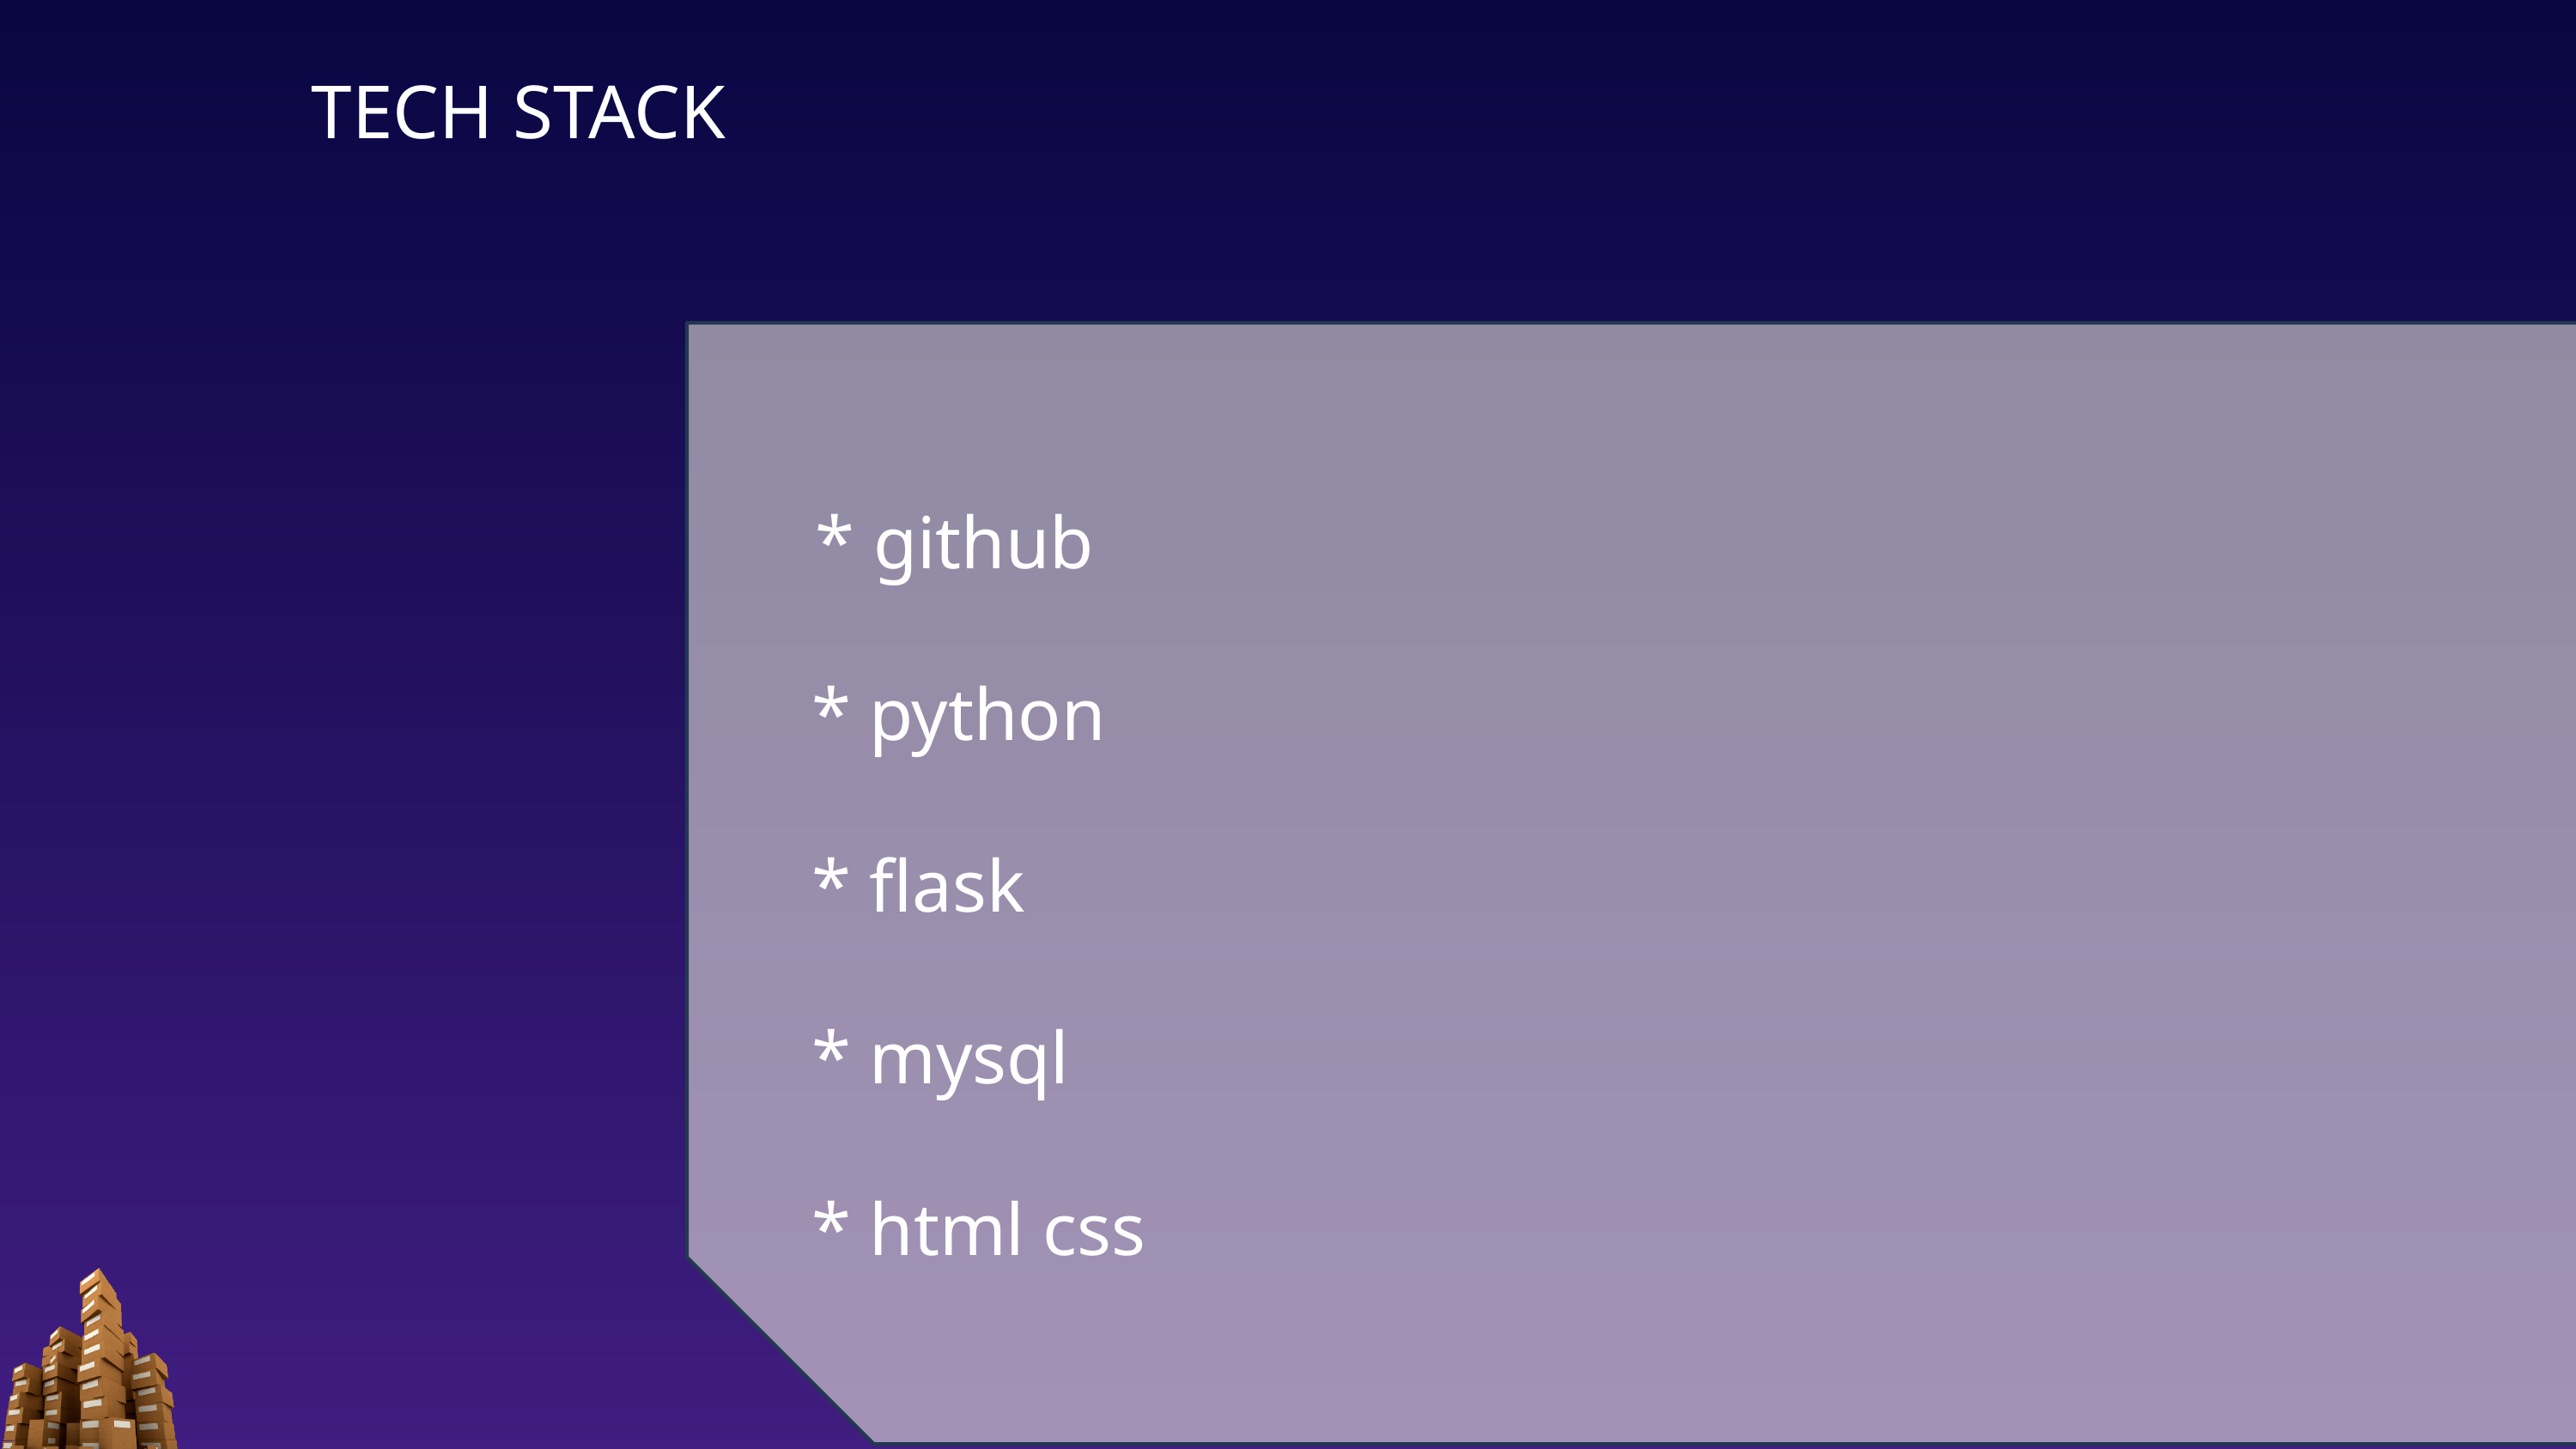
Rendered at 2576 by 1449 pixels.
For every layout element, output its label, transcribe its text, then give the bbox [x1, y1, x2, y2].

picture [0, 1267, 183, 1449]
text_box * github * python * flask * mysql * html css [684, 320, 2576, 1446]
text_box TECH STACK [212, 70, 826, 154]
